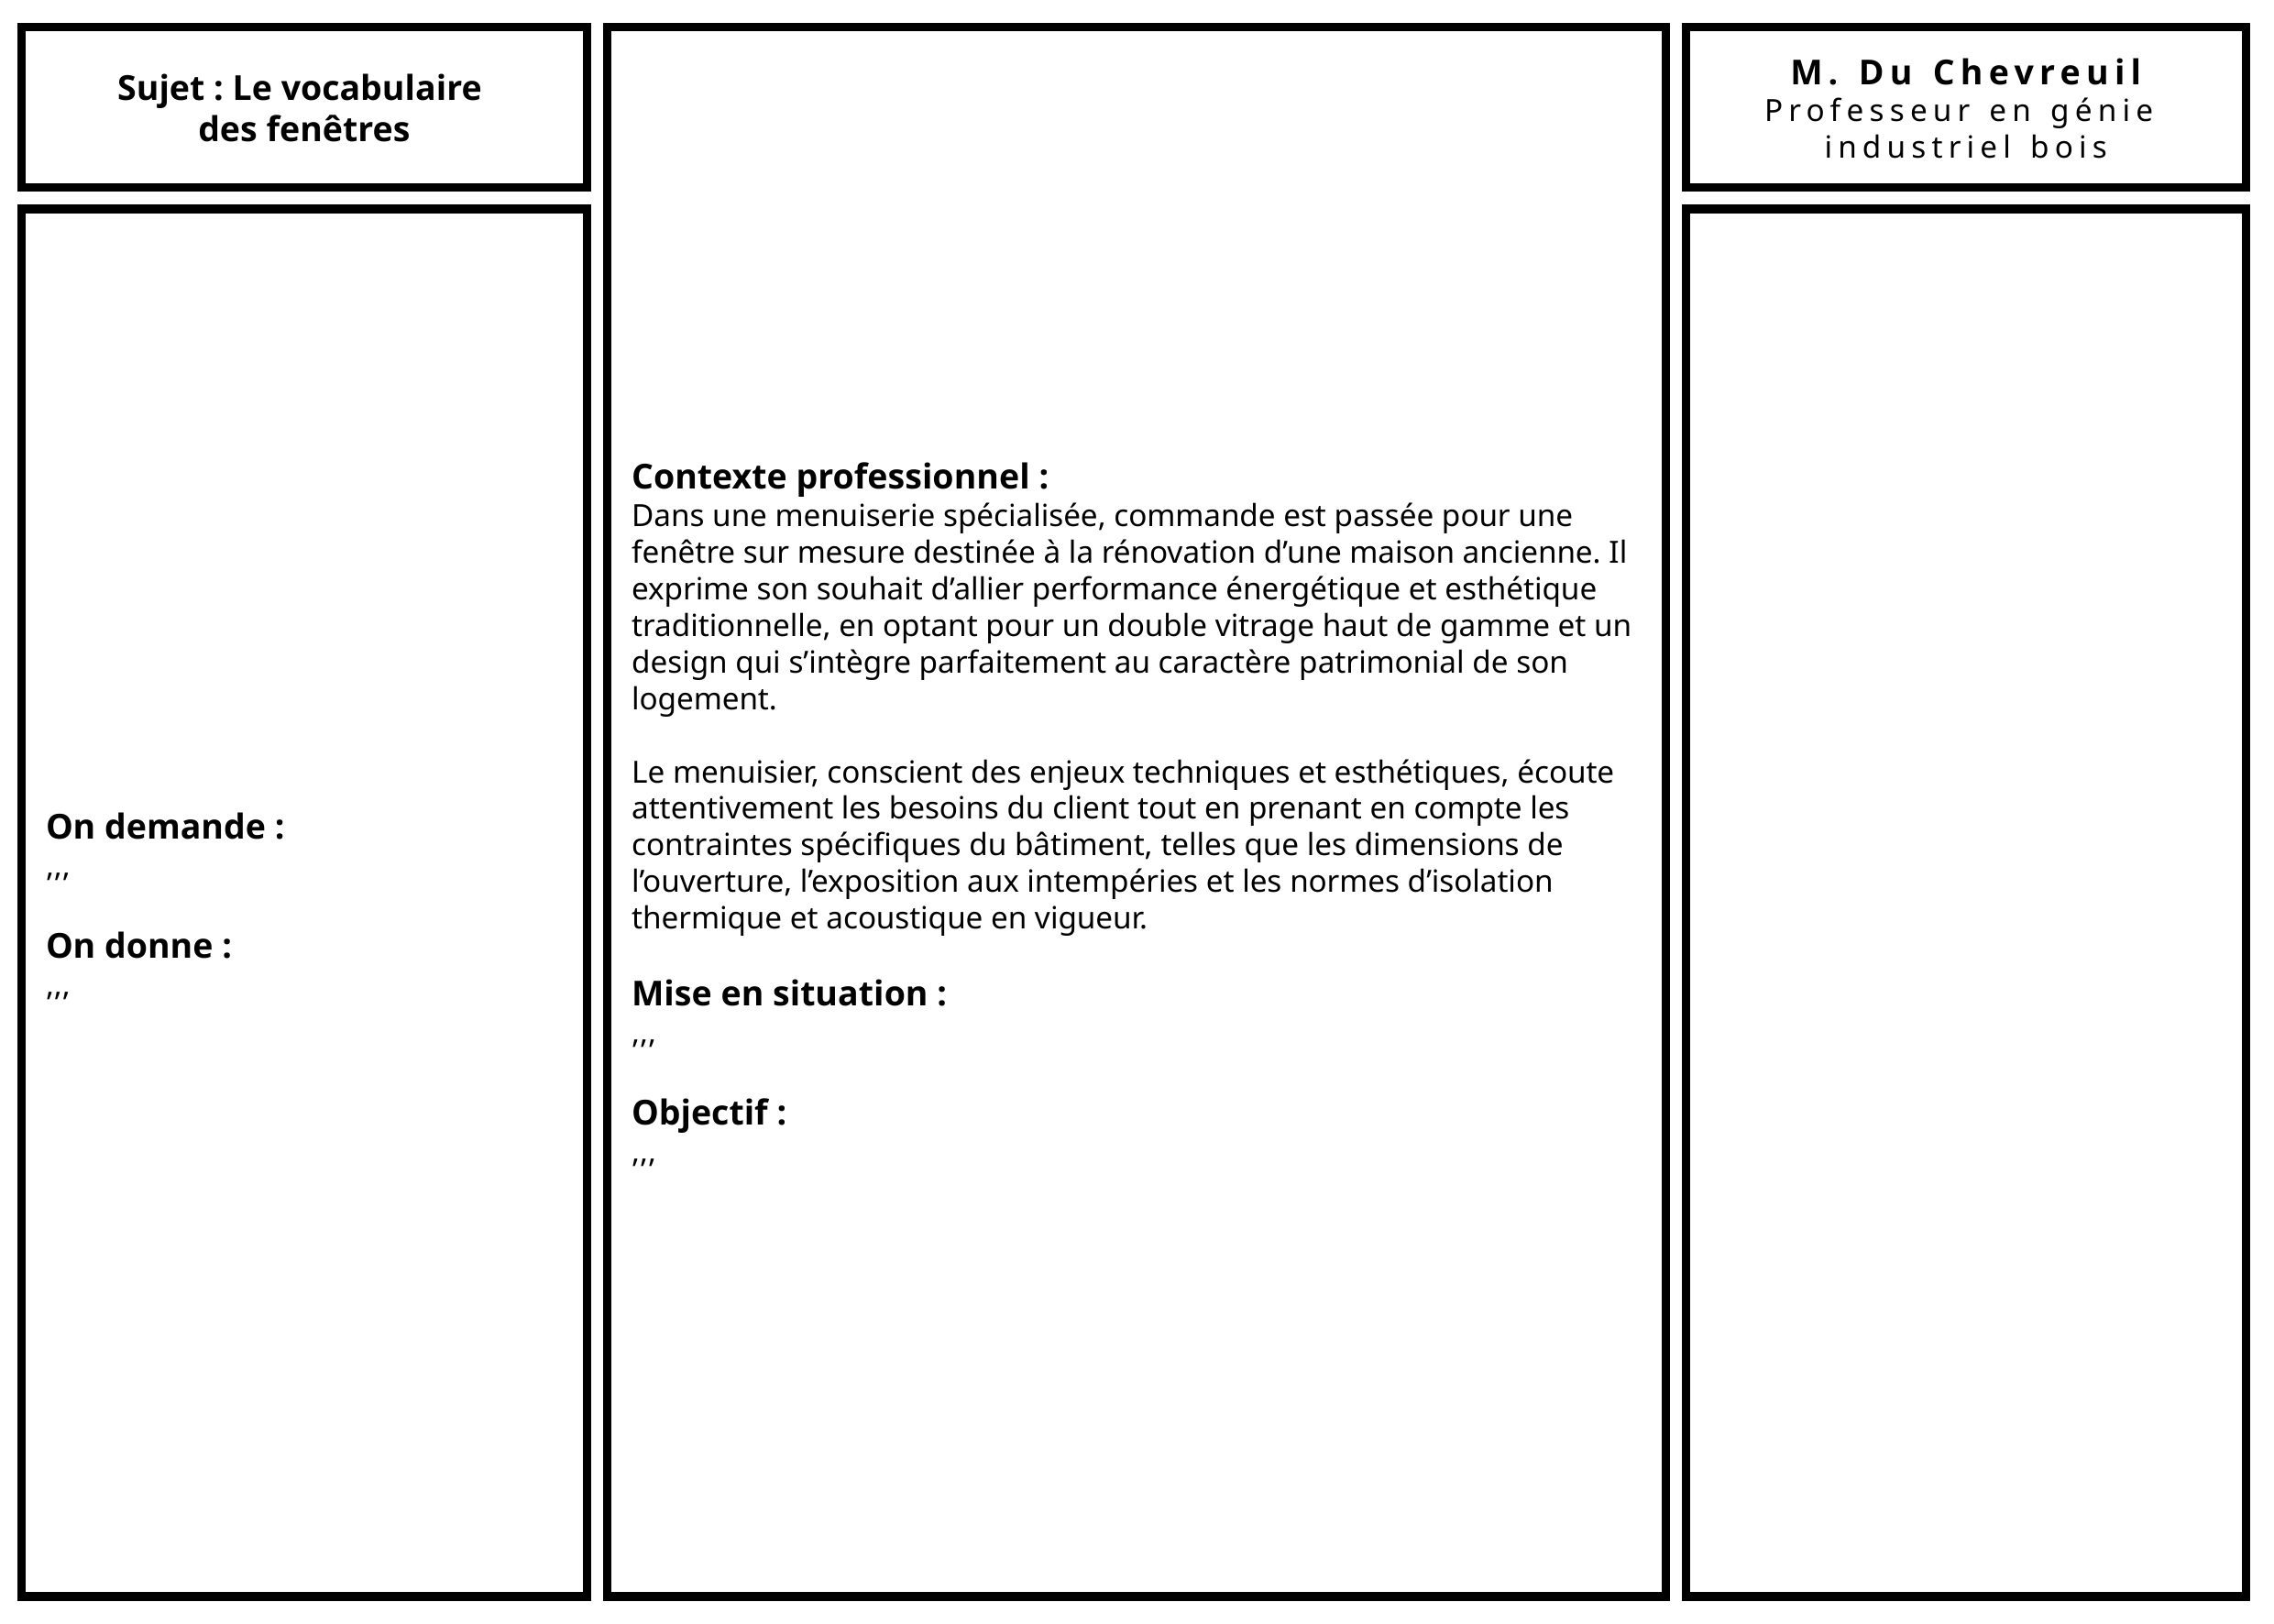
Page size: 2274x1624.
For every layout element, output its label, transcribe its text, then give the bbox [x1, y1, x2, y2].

text_box Contexte professionnel : Dans une menuiserie spécialisée, commande est passée pour une fenêtre sur mesure destinée à la rénovation d’une maison ancienne. Il exprime son souhait d’allier performance énergétique et esthétique traditionnelle, en optant pour un double vitrage haut de gamme et un design qui s’intègre parfaitement au caractère patrimonial de son logement. Le menuisier, conscient des enjeux techniques et esthétiques, écoute attentivement les besoins du client tout en prenant en compte les contraintes spécifiques du bâtiment, telles que les dimensions de l’ouverture, l’exposition aux intempéries et les normes d’isolation thermique et acoustique en vigueur. Mise en situation : ,,, Objectif : ,,, [607, 26, 1666, 1597]
text_box M. Du Chevreuil Professeur en génie industriel bois [1685, 26, 2247, 188]
text_box [1685, 208, 2247, 1597]
text_box On demande : ,,, On donne : ,,, [20, 208, 588, 1597]
text_box Sujet : Le vocabulaire des fenêtres [20, 26, 588, 188]
